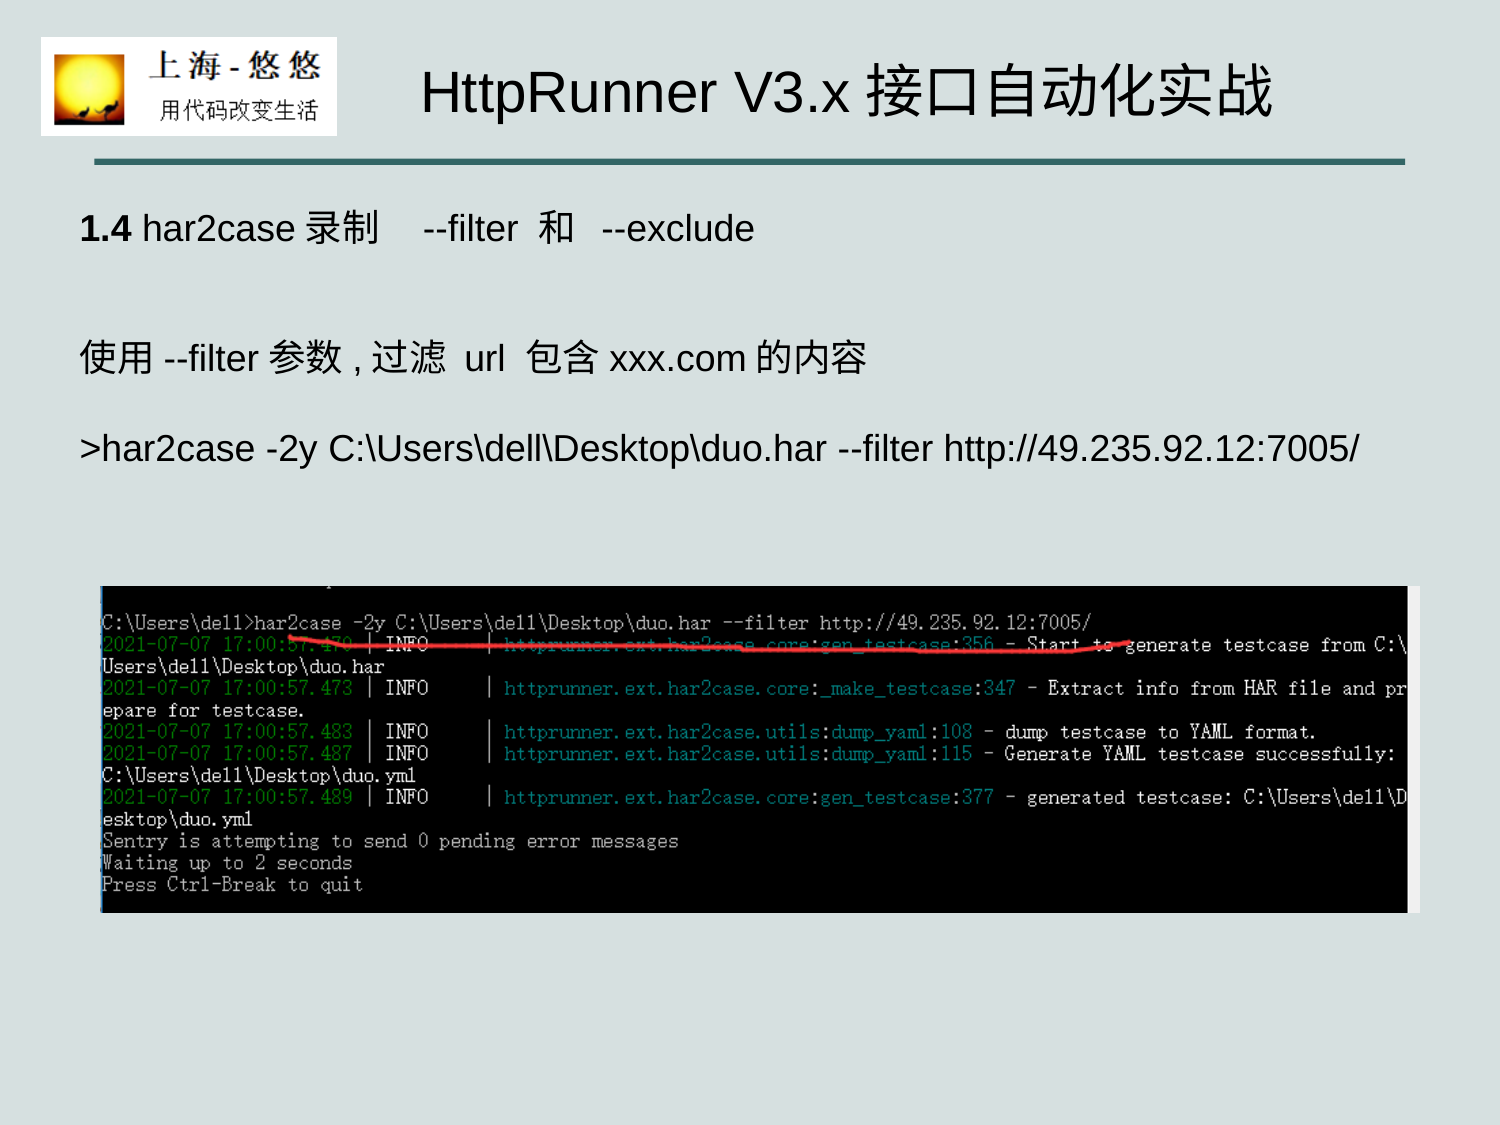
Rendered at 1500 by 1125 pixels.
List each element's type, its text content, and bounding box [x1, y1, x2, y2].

picture [41, 37, 337, 136]
text_box 1.4 har2case录制 --filter 和 --exclude [64, 196, 1306, 256]
text_box 使用--filter参数,过滤 url 包含xxx.com的内容 >har2case -2y C:\Users\dell\Desktop\duo.har --filter http://49.235.92.12:7005/ [64, 326, 1483, 476]
picture [100, 585, 1420, 913]
